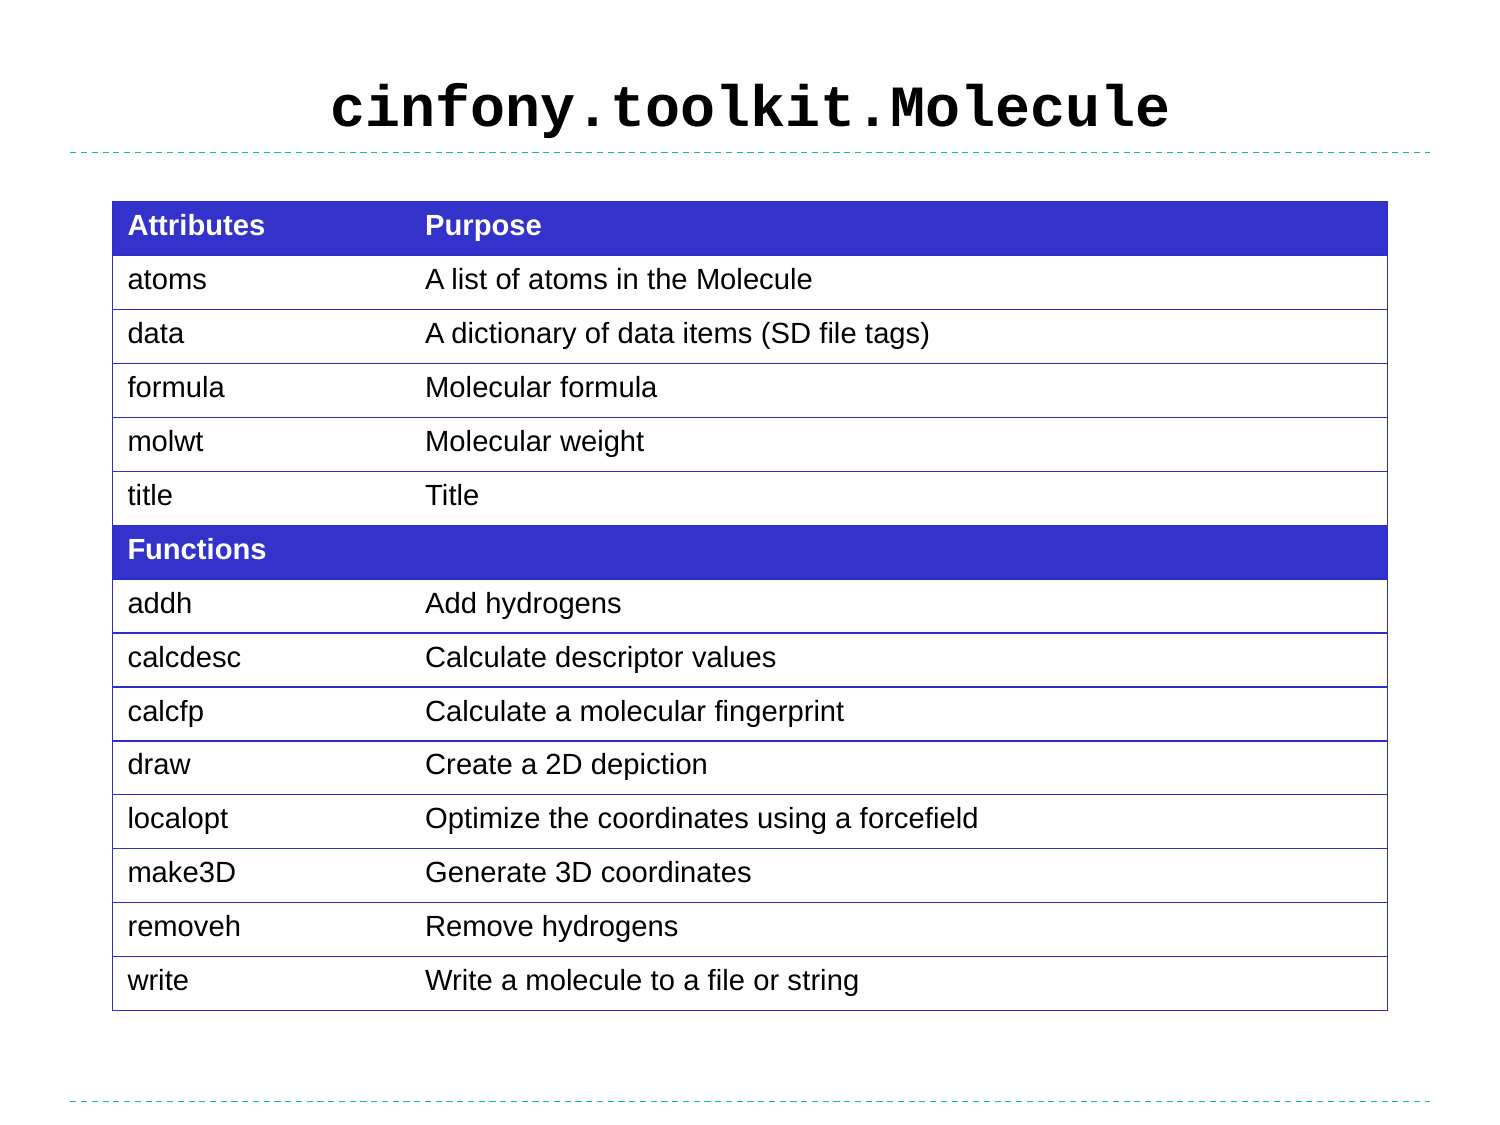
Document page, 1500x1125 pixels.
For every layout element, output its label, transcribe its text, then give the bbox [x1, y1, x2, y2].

table_header Purpose [410, 202, 1387, 255]
table_cell [410, 526, 1387, 578]
table_cell Title [410, 472, 1387, 525]
table_cell atoms [113, 256, 410, 309]
table_cell Write a molecule to a file or string [410, 957, 1387, 1010]
table_cell Create a 2D depiction [410, 742, 1387, 794]
table_cell data [113, 310, 410, 363]
table_cell calcdesc [113, 634, 410, 686]
table_cell Functions [113, 526, 410, 578]
table_cell Add hydrogens [410, 580, 1387, 632]
table_cell formula [113, 364, 410, 417]
table_cell draw [113, 742, 410, 794]
table_cell localopt [113, 795, 410, 848]
table_cell Optimize the coordinates using a forcefield [410, 795, 1387, 848]
table_cell Molecular weight [410, 418, 1387, 471]
table_cell Calculate descriptor values [410, 634, 1387, 686]
table_cell addh [113, 580, 410, 632]
table_cell Molecular formula [410, 364, 1387, 417]
title cinfony.toolkit.Molecule [112, 52, 1388, 153]
table_cell Calculate a molecular fingerprint [410, 688, 1387, 740]
table_cell Remove hydrogens [410, 903, 1387, 956]
table_cell make3D [113, 849, 410, 902]
table_cell molwt [113, 418, 410, 471]
table_cell calcfp [113, 688, 410, 740]
table_cell removeh [113, 903, 410, 956]
table_header Attributes [113, 202, 410, 255]
table_cell A dictionary of data items (SD file tags) [410, 310, 1387, 363]
table_cell write [113, 957, 410, 1010]
table_cell Generate 3D coordinates [410, 849, 1387, 902]
table_cell title [113, 472, 410, 525]
table_cell A list of atoms in the Molecule [410, 256, 1387, 309]
